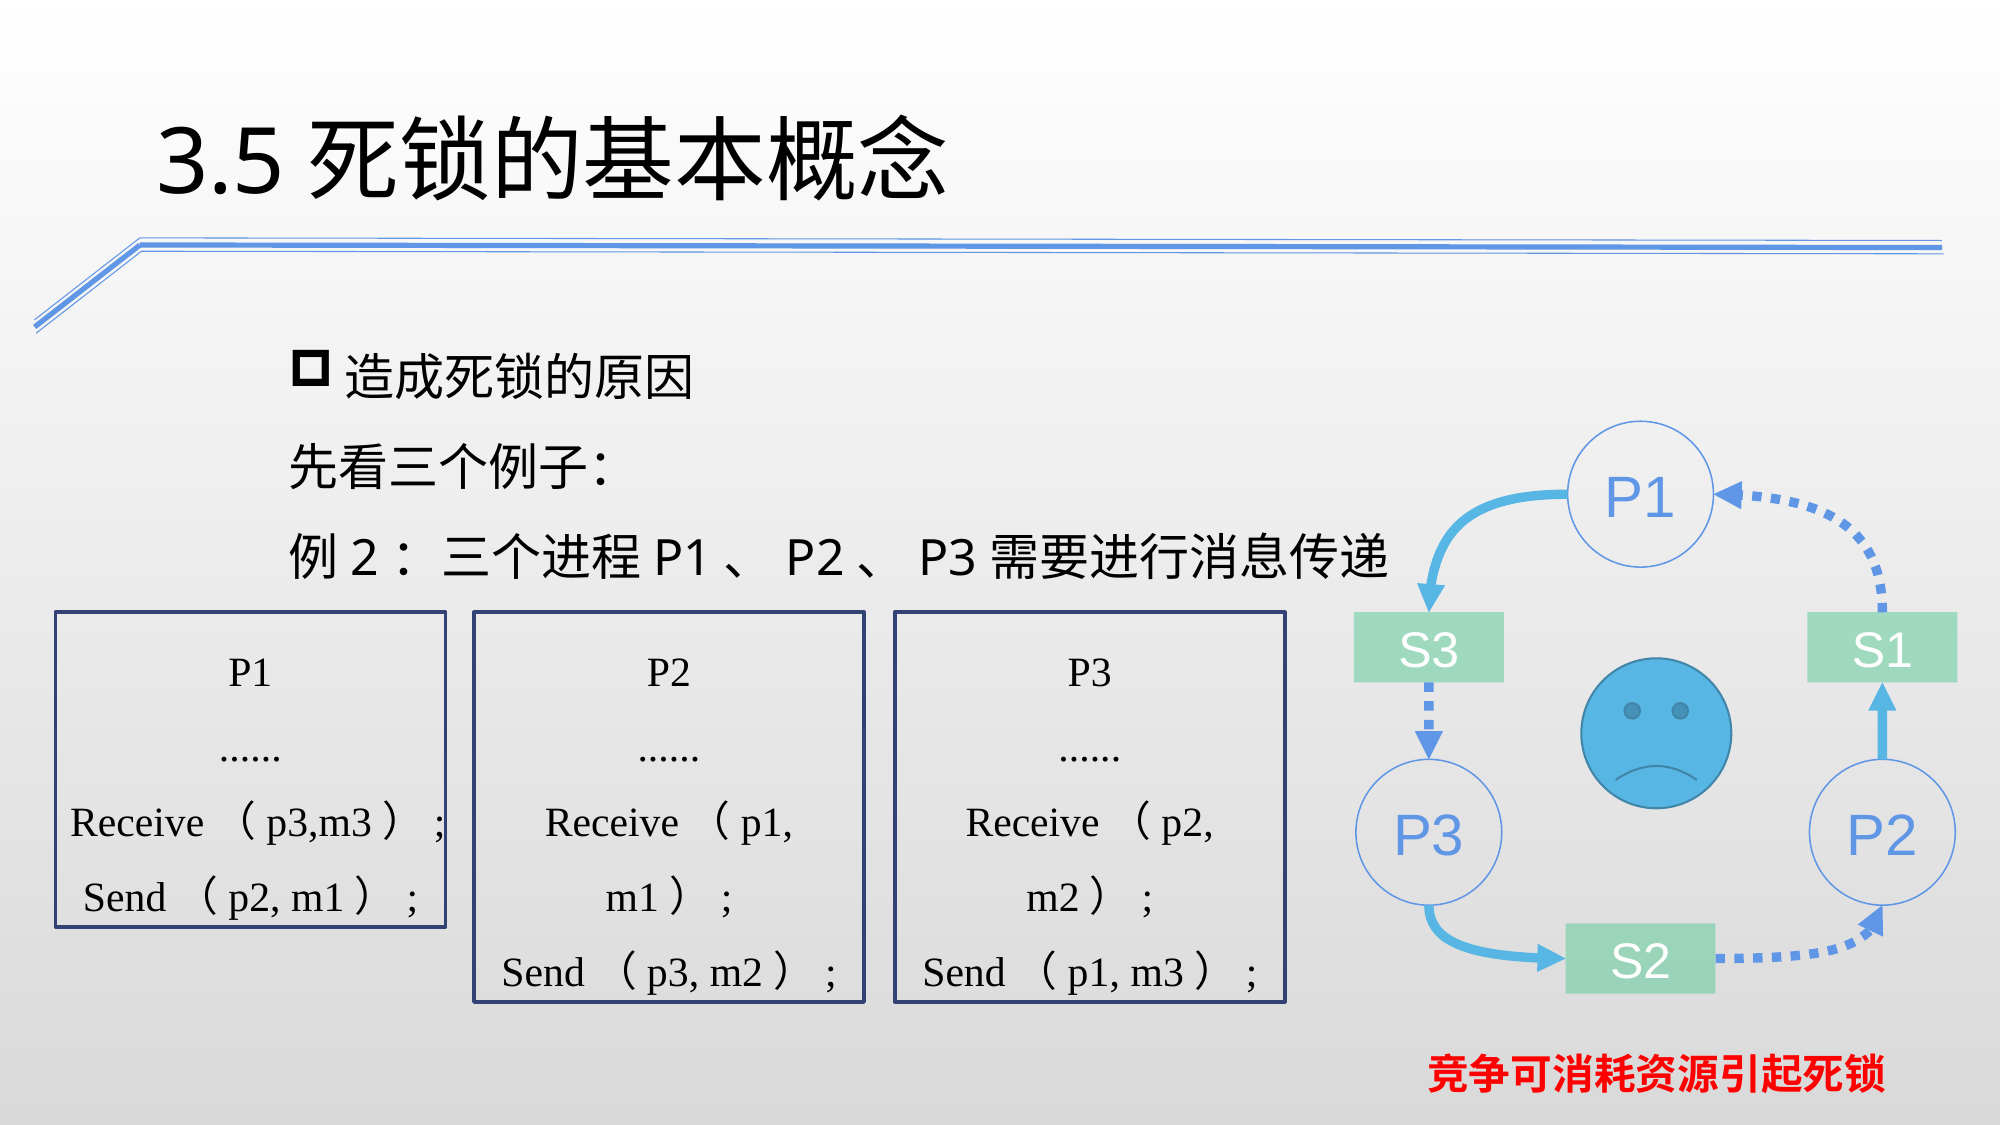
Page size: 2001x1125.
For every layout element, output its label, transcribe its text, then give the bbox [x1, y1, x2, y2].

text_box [34, 244, 1942, 327]
text_box P1 [1567, 421, 1714, 568]
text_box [36, 251, 1944, 334]
table_cell [1626, 705, 1638, 717]
text_box P2 [1809, 759, 1956, 906]
text_box P3 [1355, 759, 1502, 906]
text_box P1 ...... Receive（p3,m3）; Send（p2, m1）; [55, 612, 446, 927]
text_box S3 [1353, 612, 1504, 683]
text_box 造成死锁的原因 先看三个例子： 例2：三个进程P1、P2、P3需要进行消息传递 [273, 307, 1992, 424]
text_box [34, 237, 1942, 244]
table_cell [1674, 705, 1686, 717]
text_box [1470, 863, 1524, 1001]
text_box [1580, 657, 1733, 810]
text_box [1715, 905, 1883, 959]
text_box 3.5死锁的基本概念 [141, 94, 1570, 237]
text_box S2 [1565, 923, 1716, 994]
text_box 竞争可消耗资源引起死锁 [1412, 1040, 1931, 1106]
text_box S1 [1807, 612, 1958, 683]
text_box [1428, 494, 1568, 613]
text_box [1738, 468, 1857, 638]
text_box P2 ...... Receive（p1, m1）; Send（p3, m2）; [473, 612, 865, 1002]
text_box P3 ...... Receive（p2, m2）; Send（p1, m3）; [894, 612, 1285, 1002]
